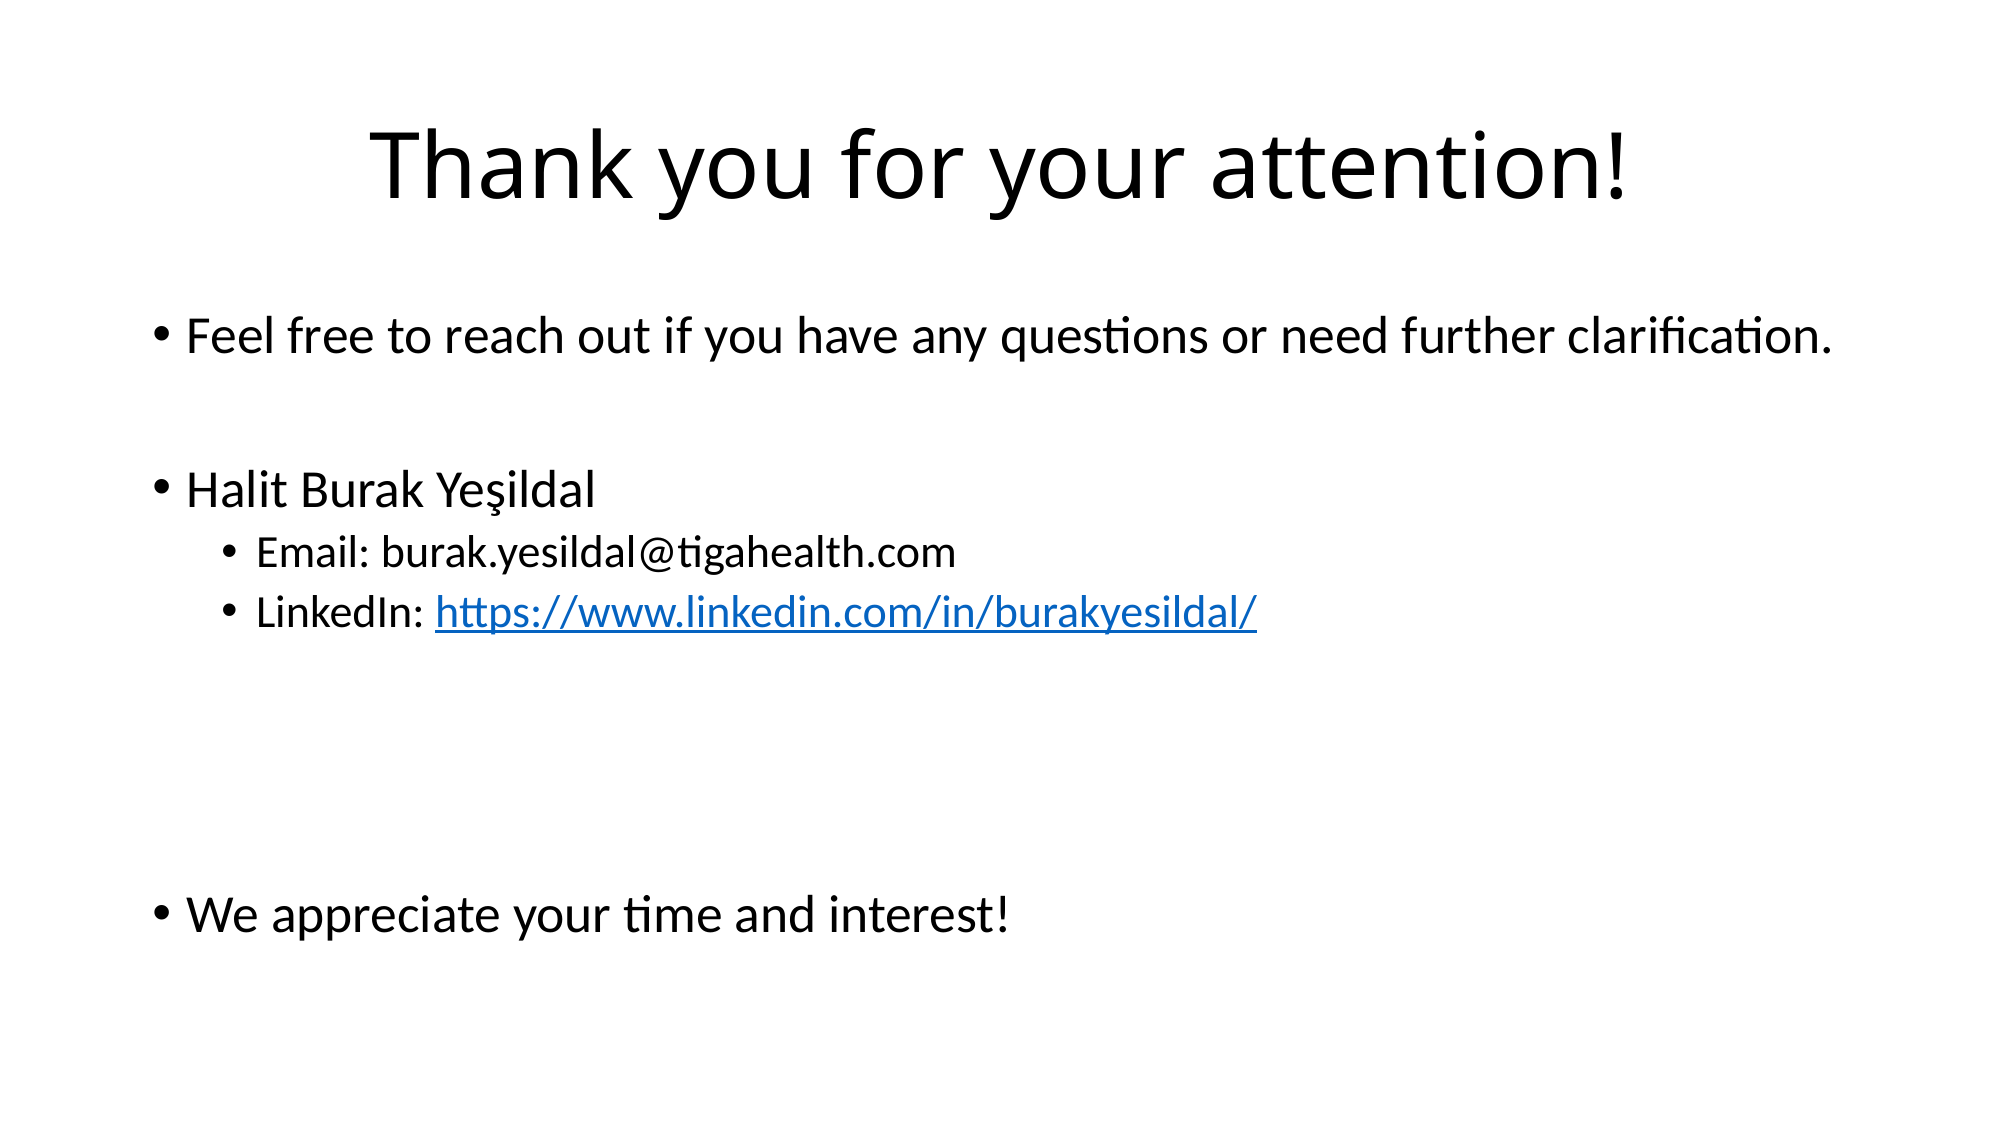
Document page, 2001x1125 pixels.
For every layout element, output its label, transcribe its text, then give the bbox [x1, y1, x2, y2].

title Thank you for your attention! [137, 59, 1863, 278]
list Feel free to reach out if you have any questions or need further clarification. Halit Burak Yeşildal Email: burak.yesildal@tigahealth.com LinkedIn: https://www.linkedin.com/in/burakyesildal/ We appreciate your time and interest! [137, 299, 1863, 1014]
